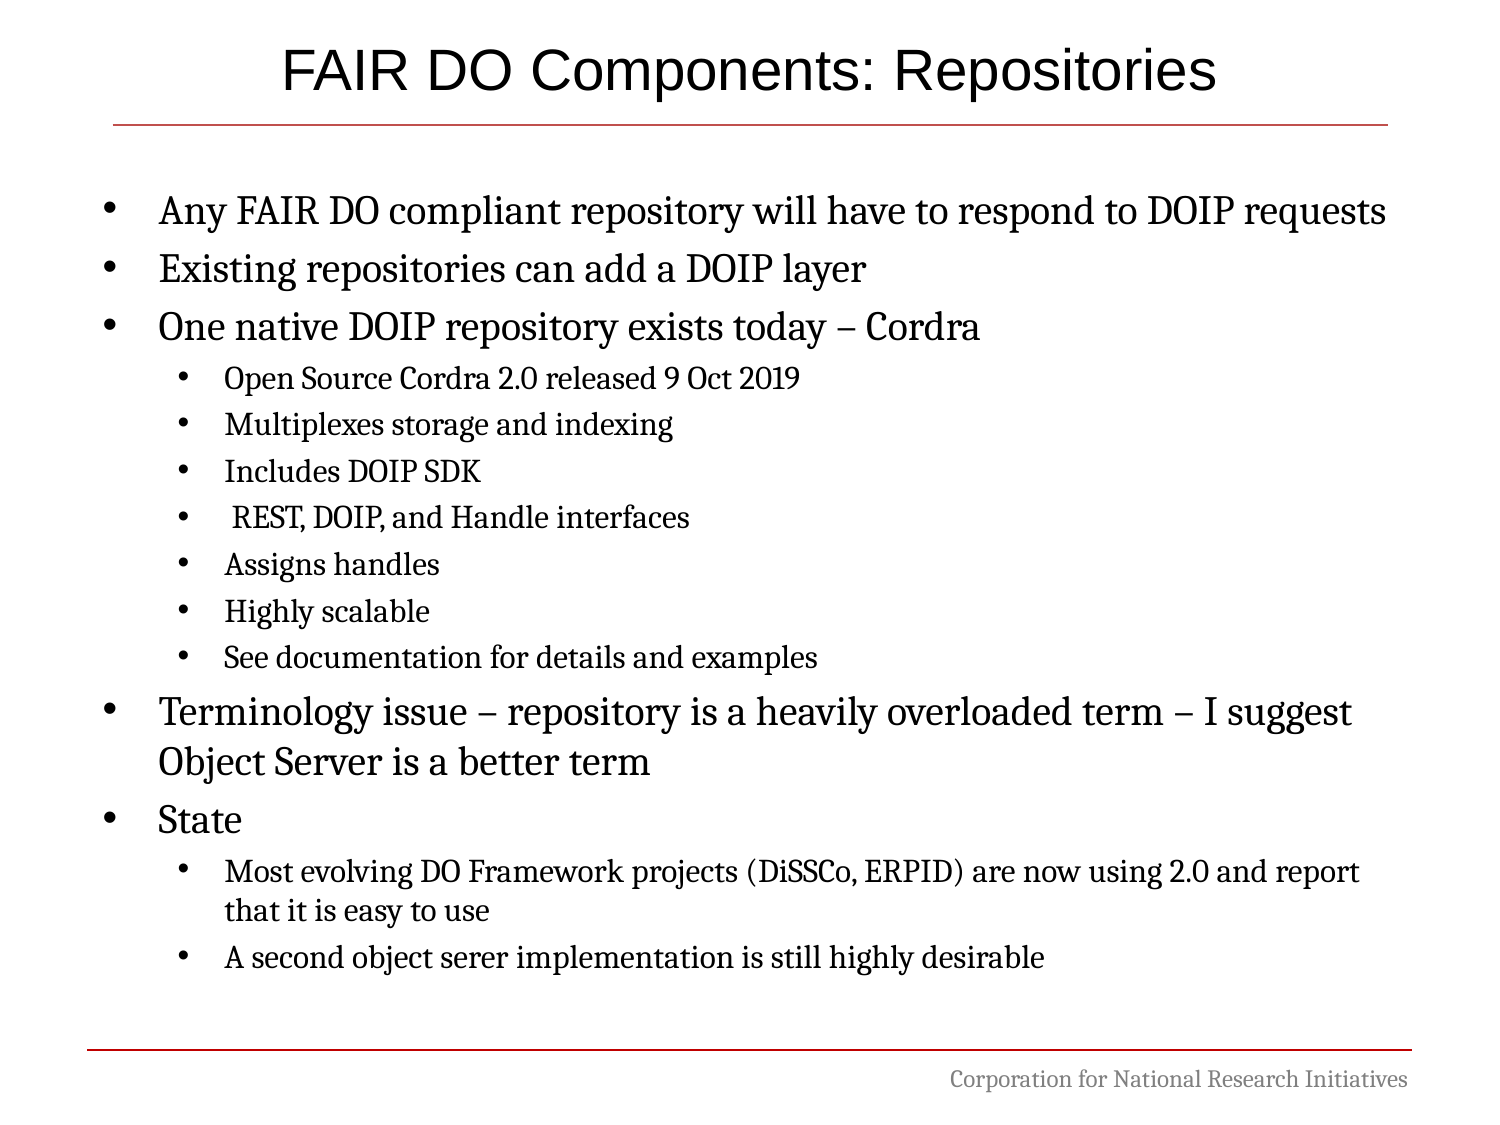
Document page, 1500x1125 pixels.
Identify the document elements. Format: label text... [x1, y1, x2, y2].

text_box FAIR DO Components: Repositories [74, 24, 1425, 150]
list Any FAIR DO compliant repository will have to respond to DOIP requests Existing repositories can add a DOIP layer One native DOIP repository exists today – Cordra Open Source Cordra 2.0 released 9 Oct 2019 Multiplexes storage and indexing Includes DOIP SDK REST, DOIP, and Handle interfaces Assigns handles Highly scalable See documentation for details and examples Terminology issue – repository is a heavily overloaded term – I suggest Object Server is a better term State Most evolving DO Framework projects (DiSSCo, ERPID) are now using 2.0 and report that it is easy to use A second object serer implementation is still highly desirable [87, 174, 1438, 1076]
